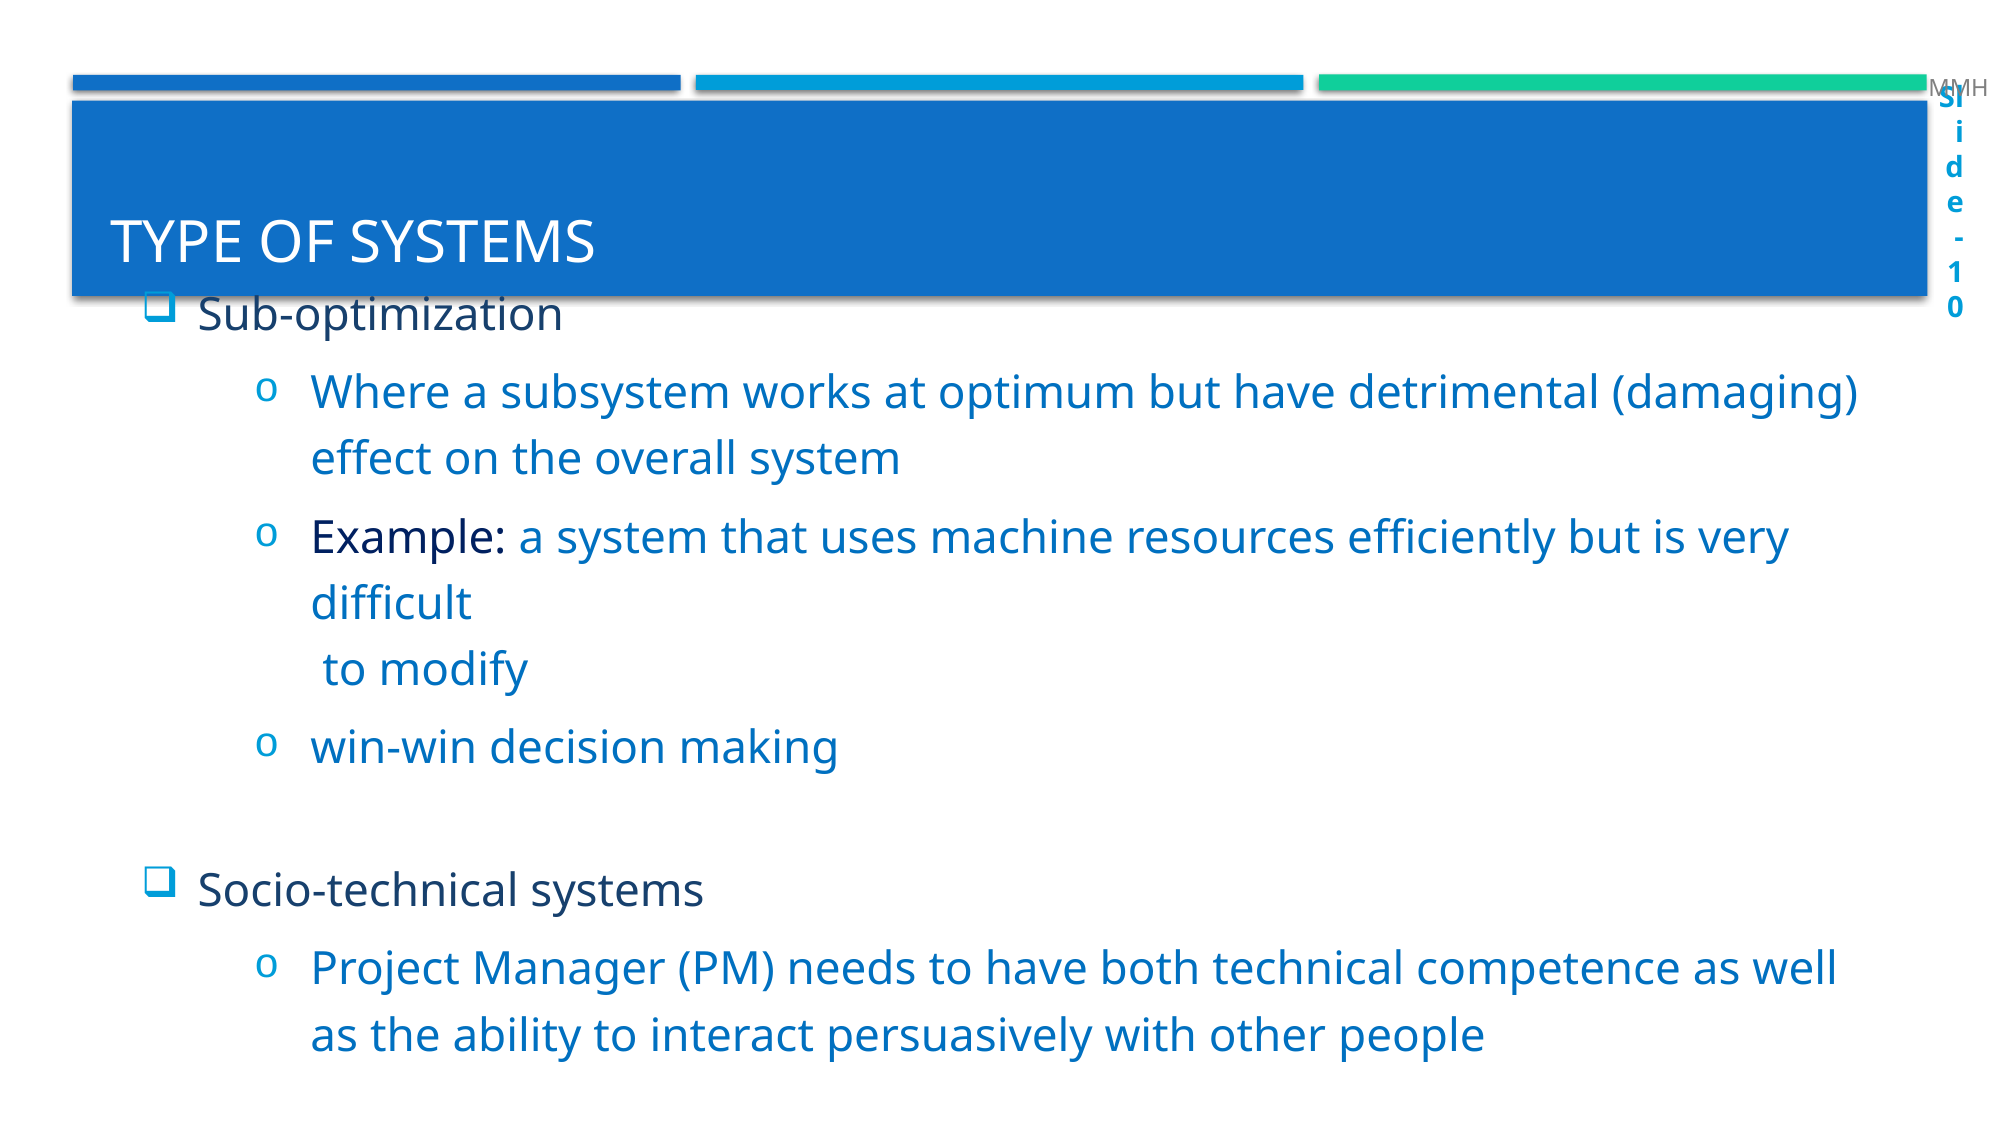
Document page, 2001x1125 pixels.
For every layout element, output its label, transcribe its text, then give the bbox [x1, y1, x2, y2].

text_box MMH [1900, 64, 2000, 110]
slide_number Slide - 10 [1930, 110, 1972, 303]
list Sub-optimization Where a subsystem works at optimum but have detrimental (damaging) effect on the overall system Example: a system that uses machine resources efficiently but is very difficult to modify win-win decision making Socio-technical systems Project Manager (PM) needs to have both technical competence as well as the ability to interact persuasively with other people [126, 302, 1880, 1043]
title Type of systems [95, 115, 1905, 282]
